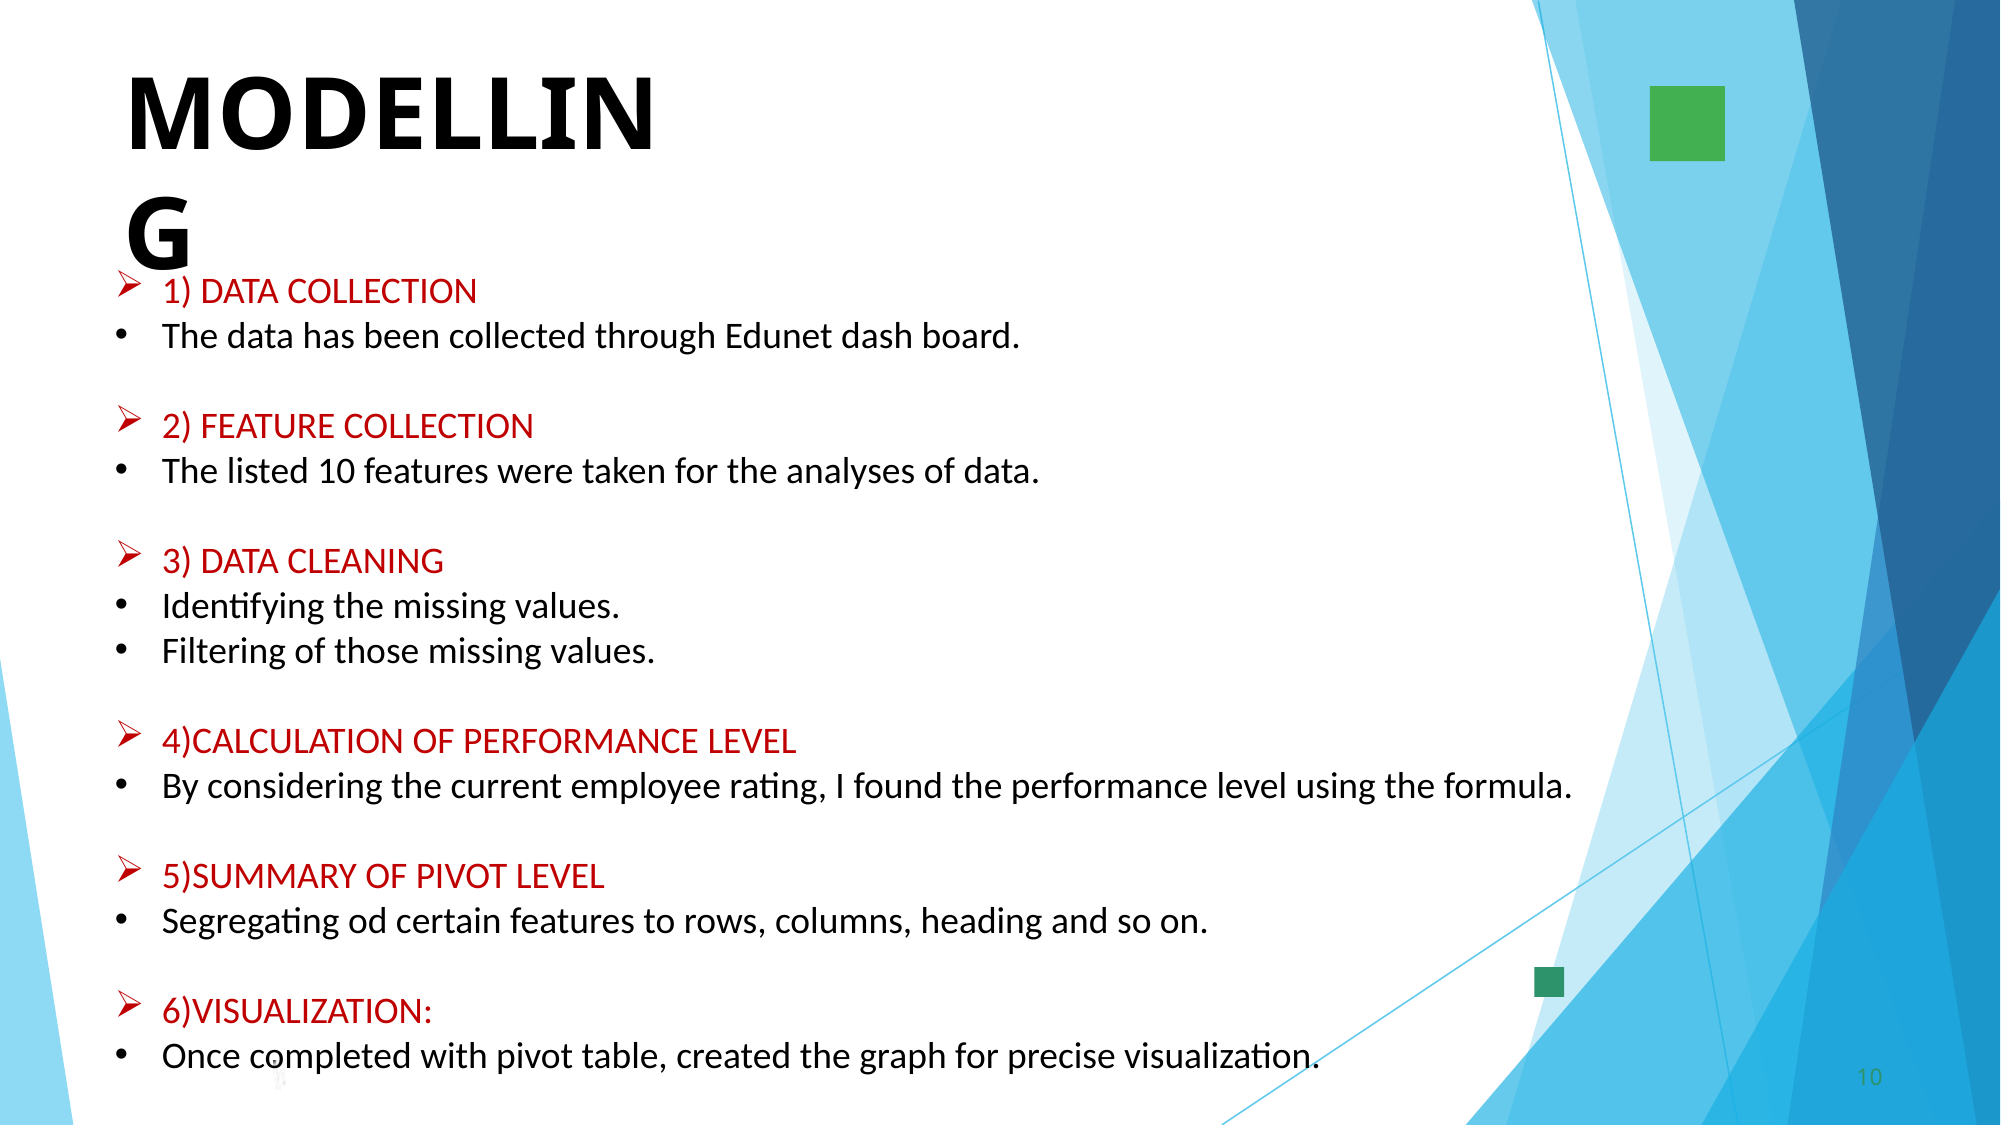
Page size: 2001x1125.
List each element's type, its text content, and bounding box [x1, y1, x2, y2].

text_box MODELLING [121, 47, 664, 258]
picture [273, 1060, 286, 1090]
list 1) DATA COLLECTION The data has been collected through Edunet dash board. 2) FEATURE COLLECTION The listed 10 features were taken for the analyses of data. 3) DATA CLEANING Identifying the missing values. Filtering of those missing values. 4)CALCULATION OF PERFORMANCE LEVEL By considering the current employee rating, I found the performance level using the formula. 5)SUMMARY OF PIVOT LEVEL Segregating od certain features to rows, columns, heading and so on. 6)VISUALIZATION: Once completed with pivot table, created the graph for precise visualization. [99, 258, 1901, 1125]
text_box [1649, 86, 1725, 162]
